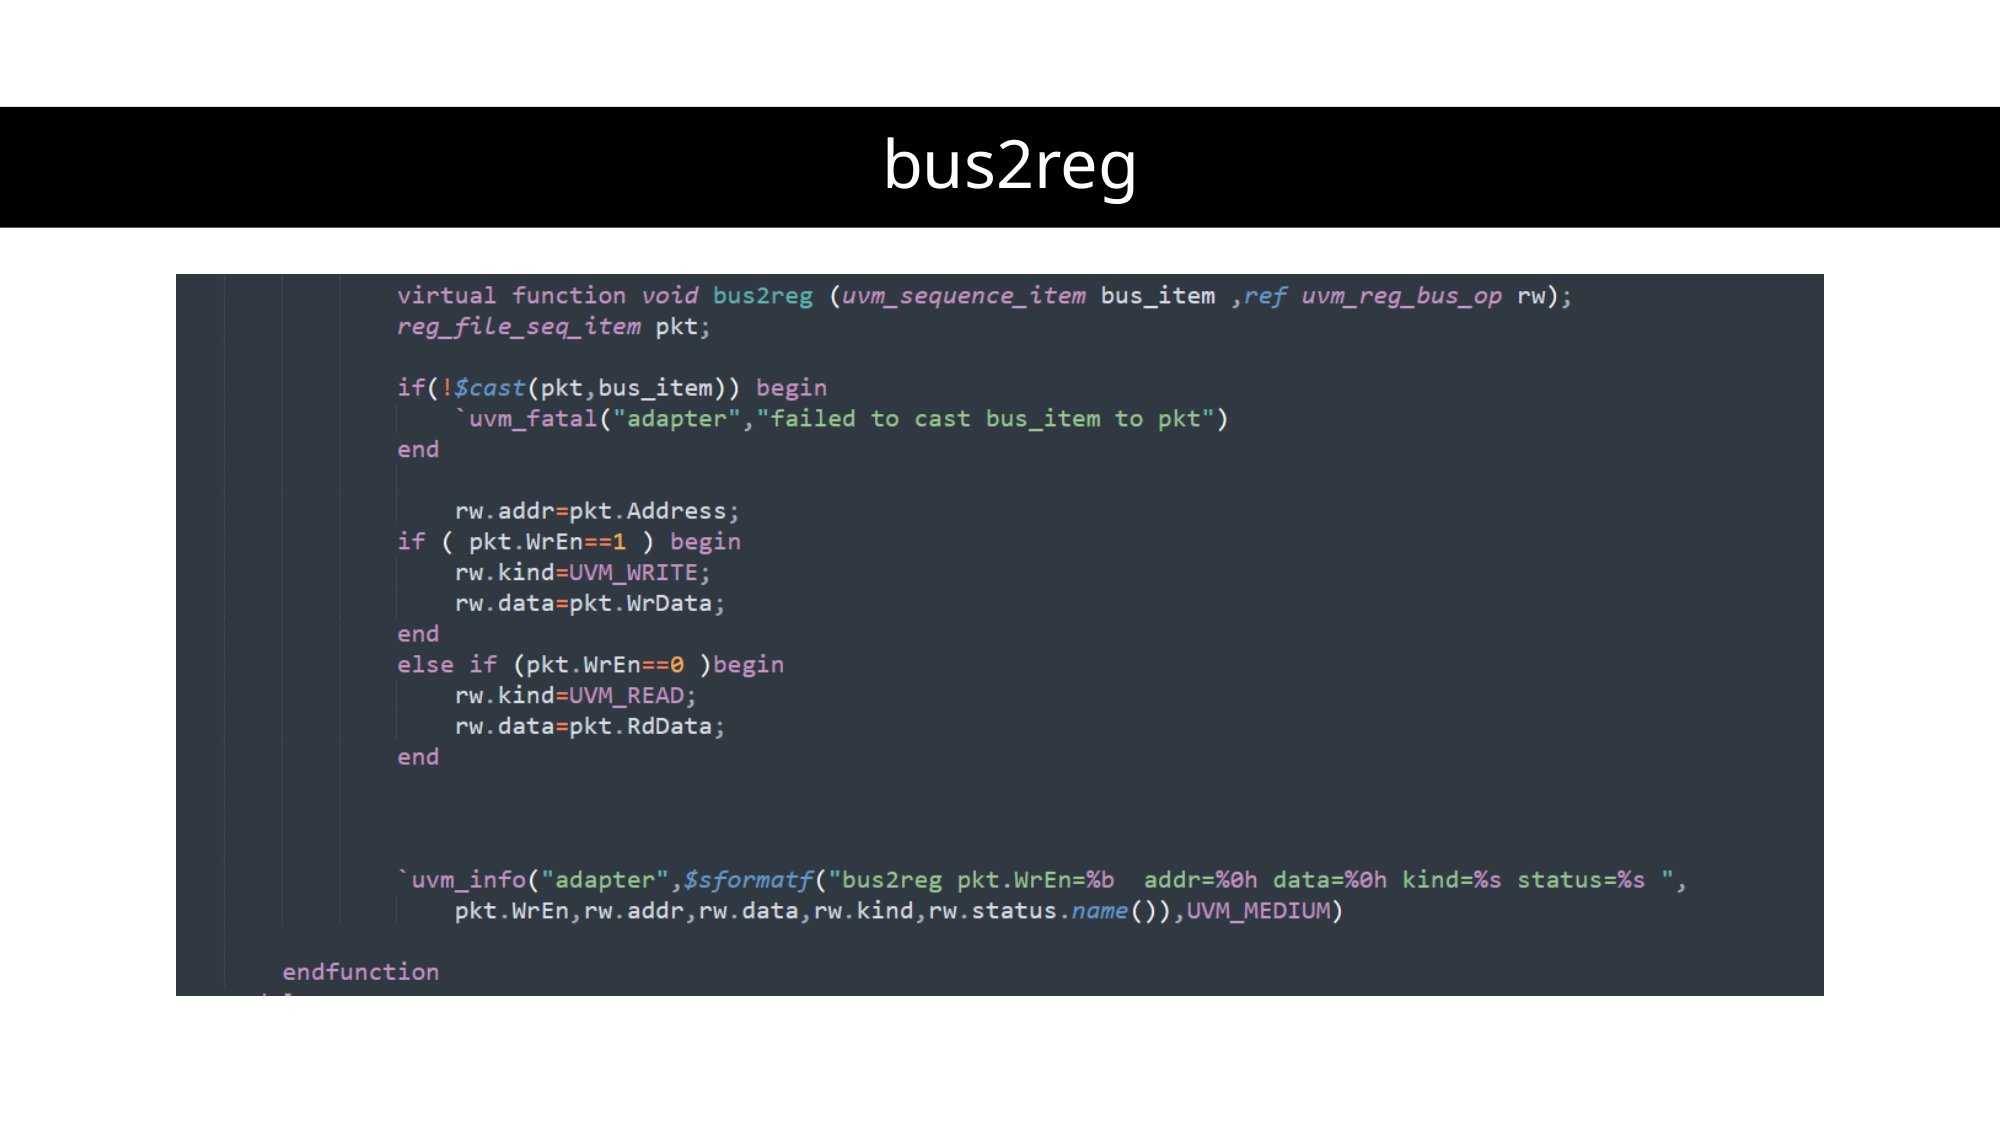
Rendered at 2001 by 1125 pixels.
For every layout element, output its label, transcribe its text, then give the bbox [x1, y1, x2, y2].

title bus2reg [91, 105, 1931, 228]
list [176, 274, 1824, 996]
text_box [0, 106, 2000, 229]
